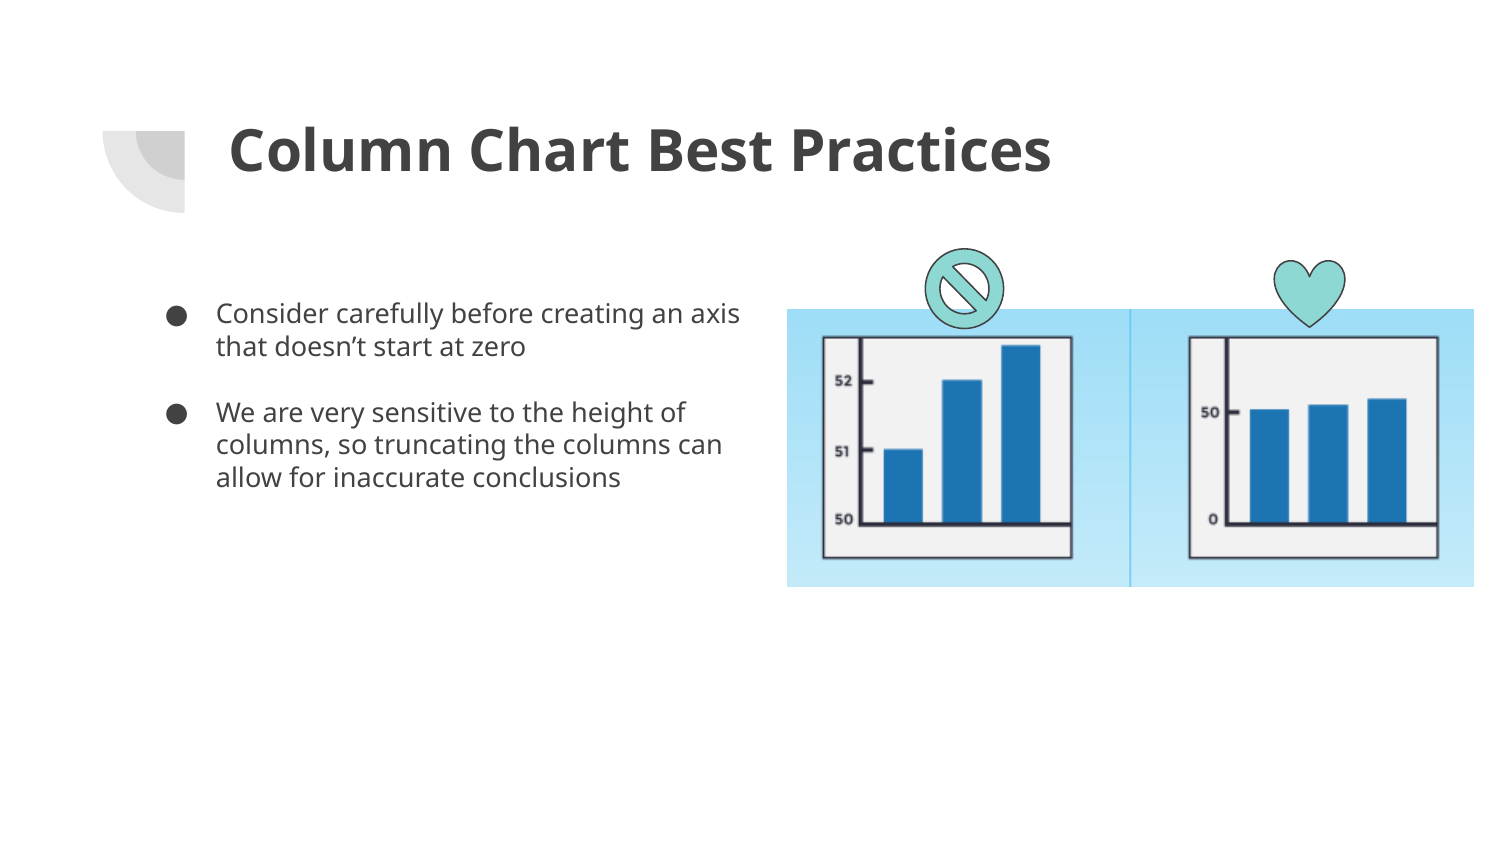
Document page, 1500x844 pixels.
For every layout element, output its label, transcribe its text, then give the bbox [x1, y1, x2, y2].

title Column Chart Best Practices [213, 98, 1088, 308]
text_box [925, 248, 1004, 308]
picture [787, 309, 1474, 587]
text_box [1274, 260, 1345, 308]
list Consider carefully before creating an axis that doesn’t start at zero We are very sensitive to the height of columns, so truncating the columns can allow for inaccurate conclusions [125, 281, 788, 747]
